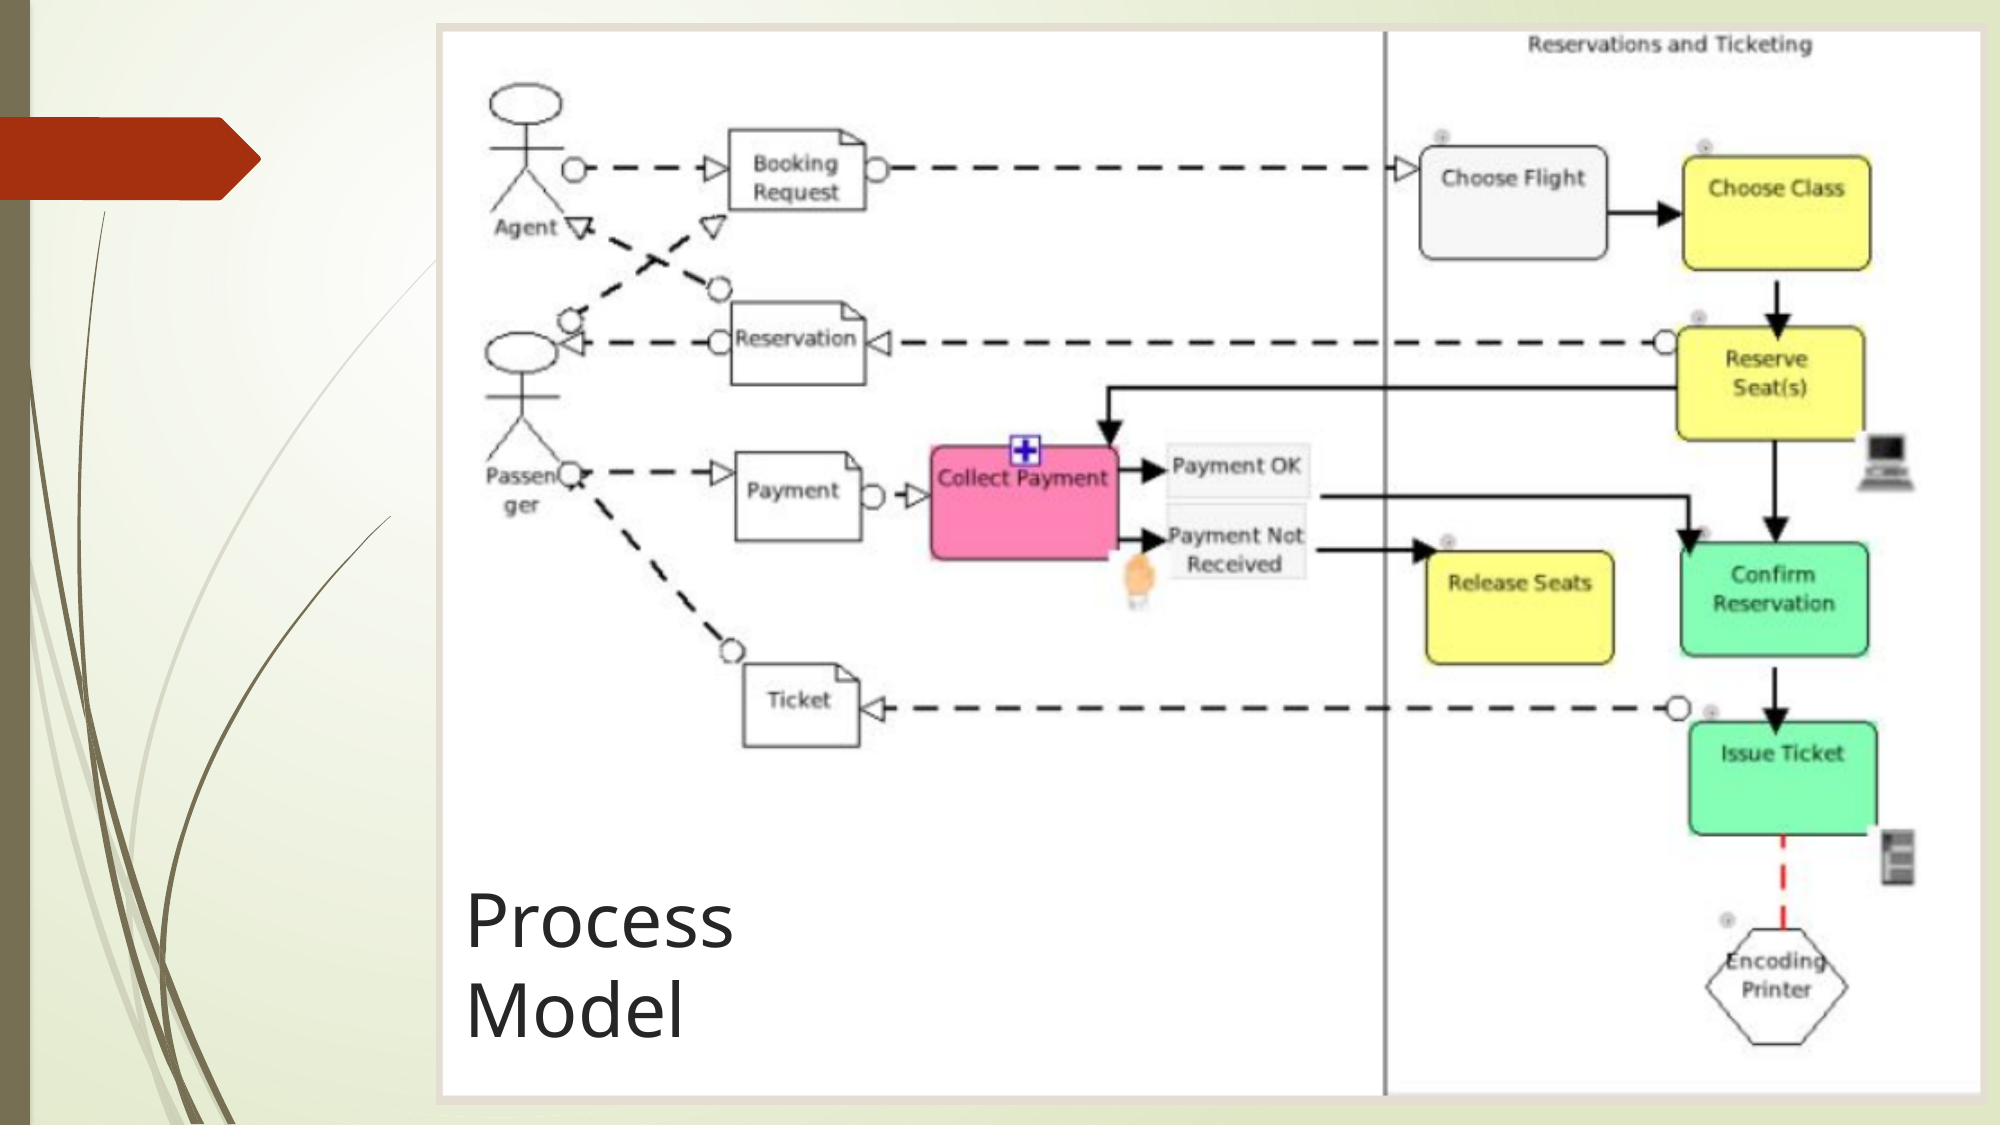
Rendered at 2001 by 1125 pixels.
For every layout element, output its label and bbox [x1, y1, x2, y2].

picture [436, 23, 1988, 1105]
